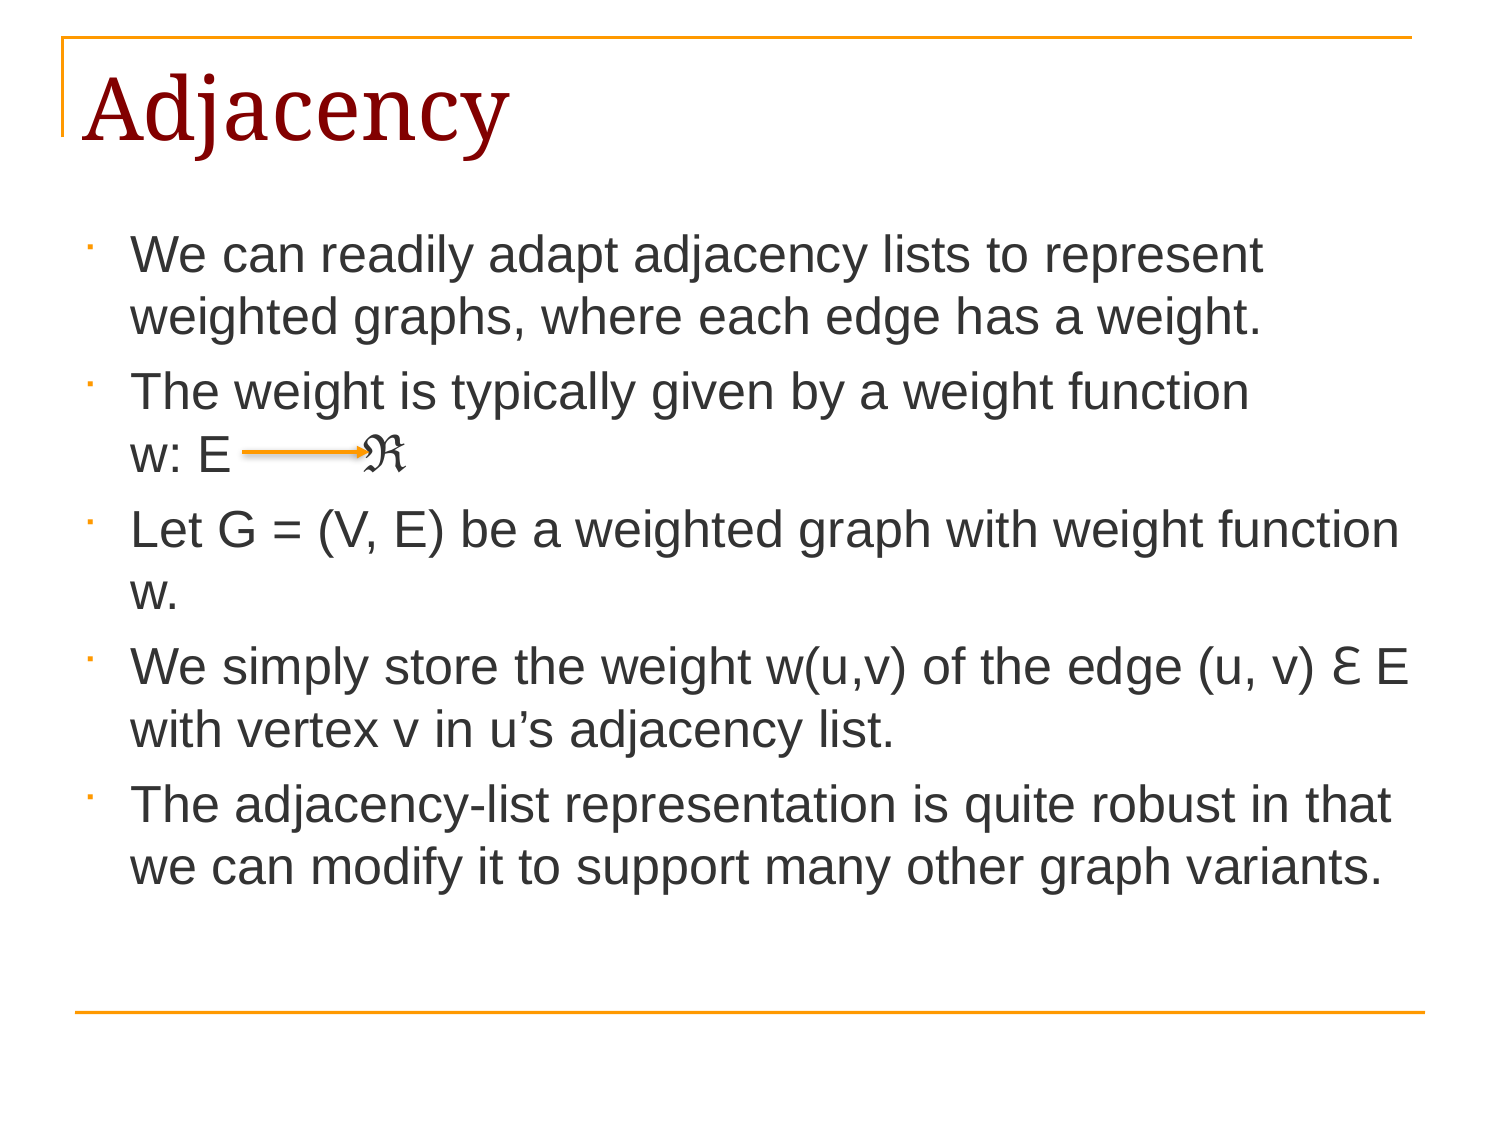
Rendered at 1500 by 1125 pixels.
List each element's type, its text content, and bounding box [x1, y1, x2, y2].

list We can readily adapt adjacency lists to represent weighted graphs, where each edge has a weight. The weight is typically given by a weight function w: E ℜ Let G = (V, E) be a weighted graph with weight function w. We simply store the weight w(u,v) of the edge (u, v) ℇ E with vertex v in u’s adjacency list. The adjacency-list representation is quite robust in that we can modify it to support many other graph variants. [74, 211, 1426, 994]
title Adjacency [74, 45, 1426, 201]
text_box [242, 445, 370, 459]
